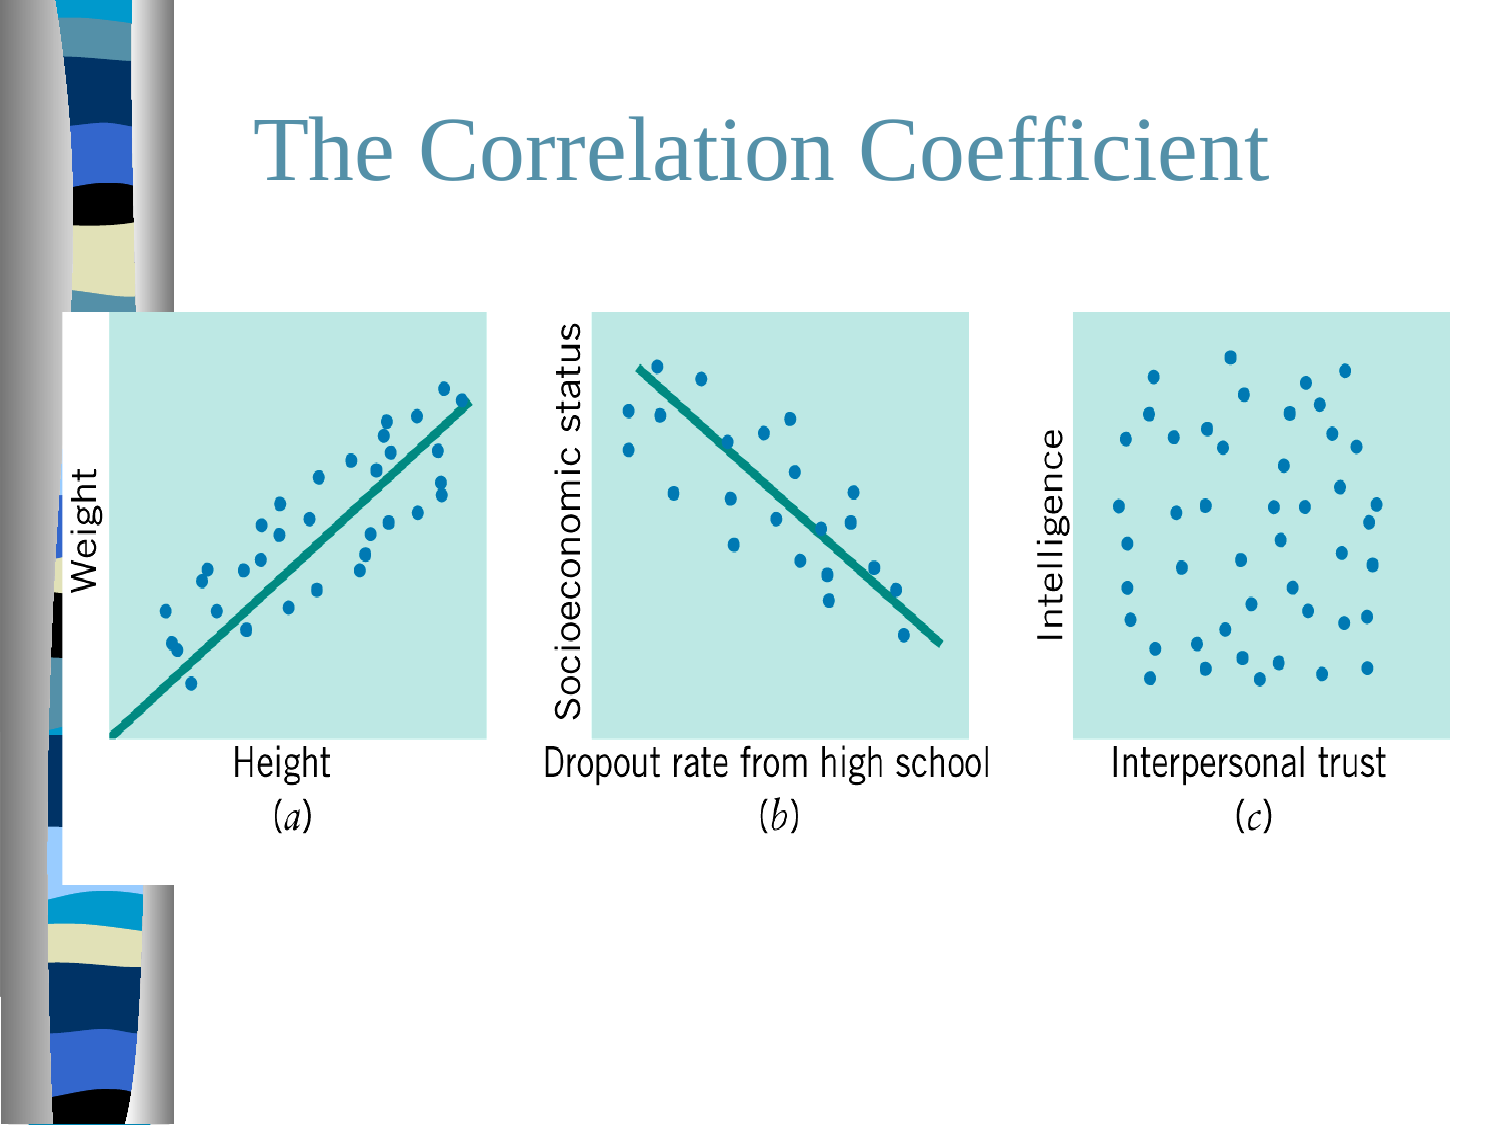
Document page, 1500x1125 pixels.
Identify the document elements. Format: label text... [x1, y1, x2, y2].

title The Correlation Coefficient [124, 49, 1401, 238]
picture [62, 312, 1451, 885]
